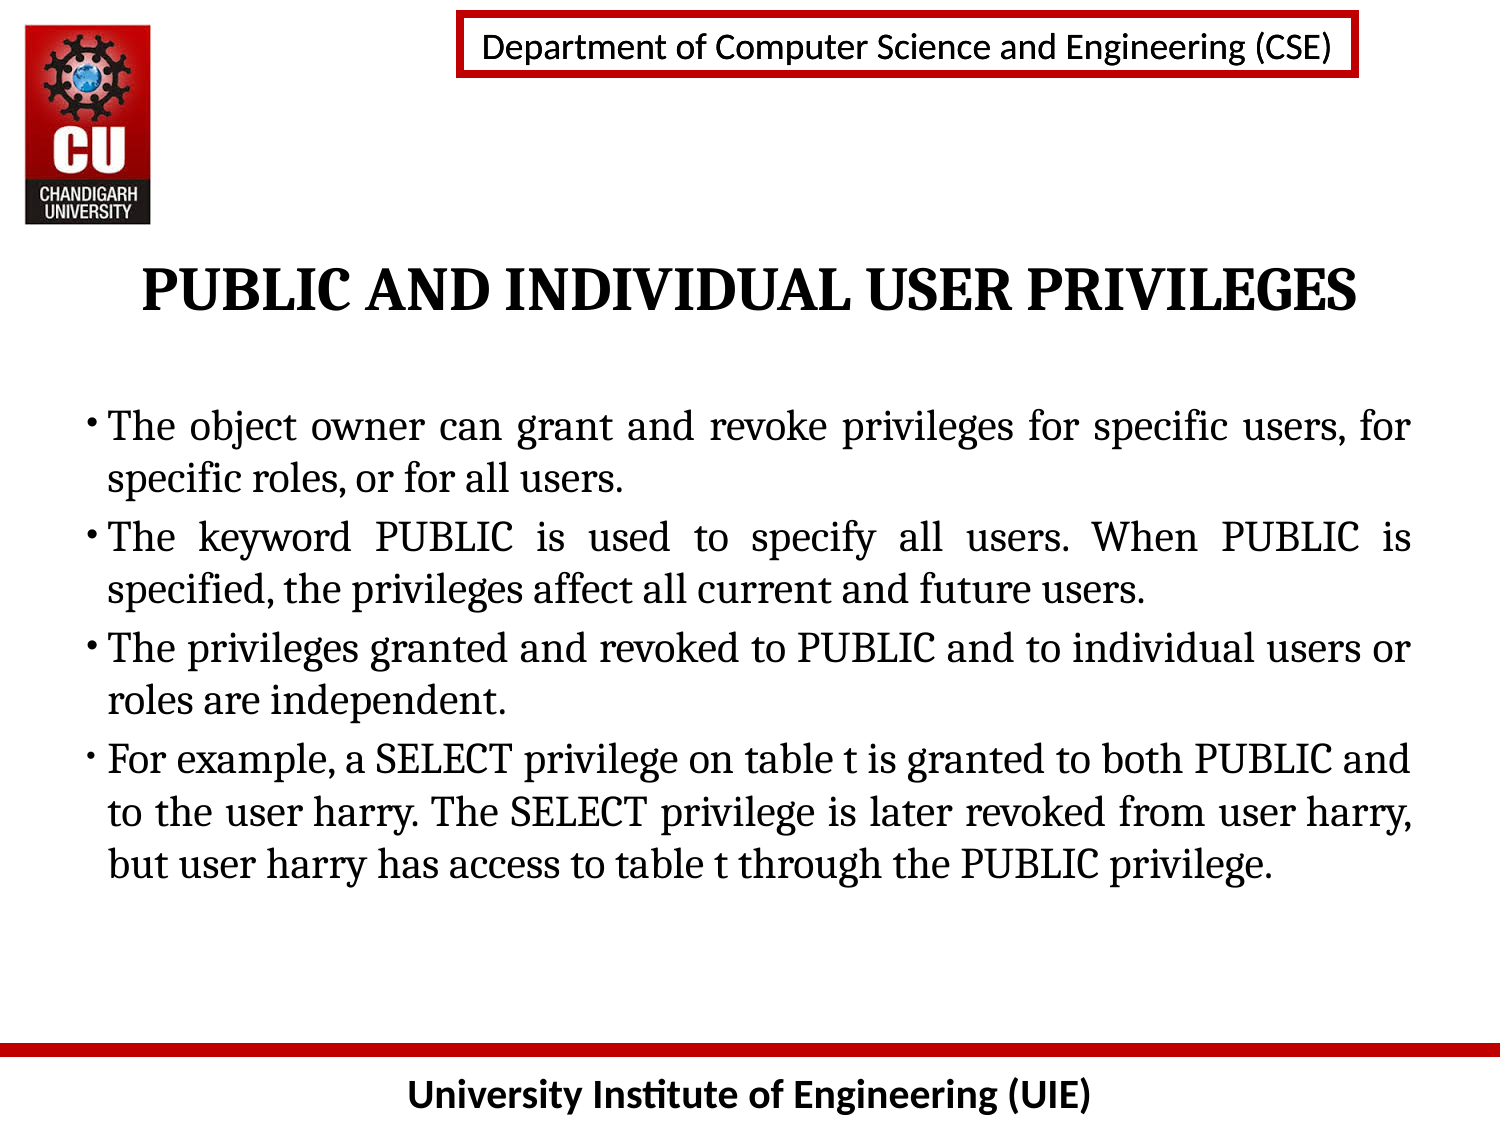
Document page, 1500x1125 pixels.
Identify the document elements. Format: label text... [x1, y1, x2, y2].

list The object owner can grant and revoke privileges for specific users, for specific roles, or for all users. The keyword PUBLIC is used to specify all users. When PUBLIC is specified, the privileges affect all current and future users. The privileges granted and revoked to PUBLIC and to individual users or roles are independent. For example, a SELECT privilege on table t is granted to both PUBLIC and to the user harry. The SELECT privilege is later revoked from user harry, but user harry has access to table t through the PUBLIC privilege. [75, 337, 1425, 938]
picture [24, 24, 151, 225]
title PUBLIC AND INDIVIDUAL USER PRIVILEGES [75, 224, 1425, 337]
